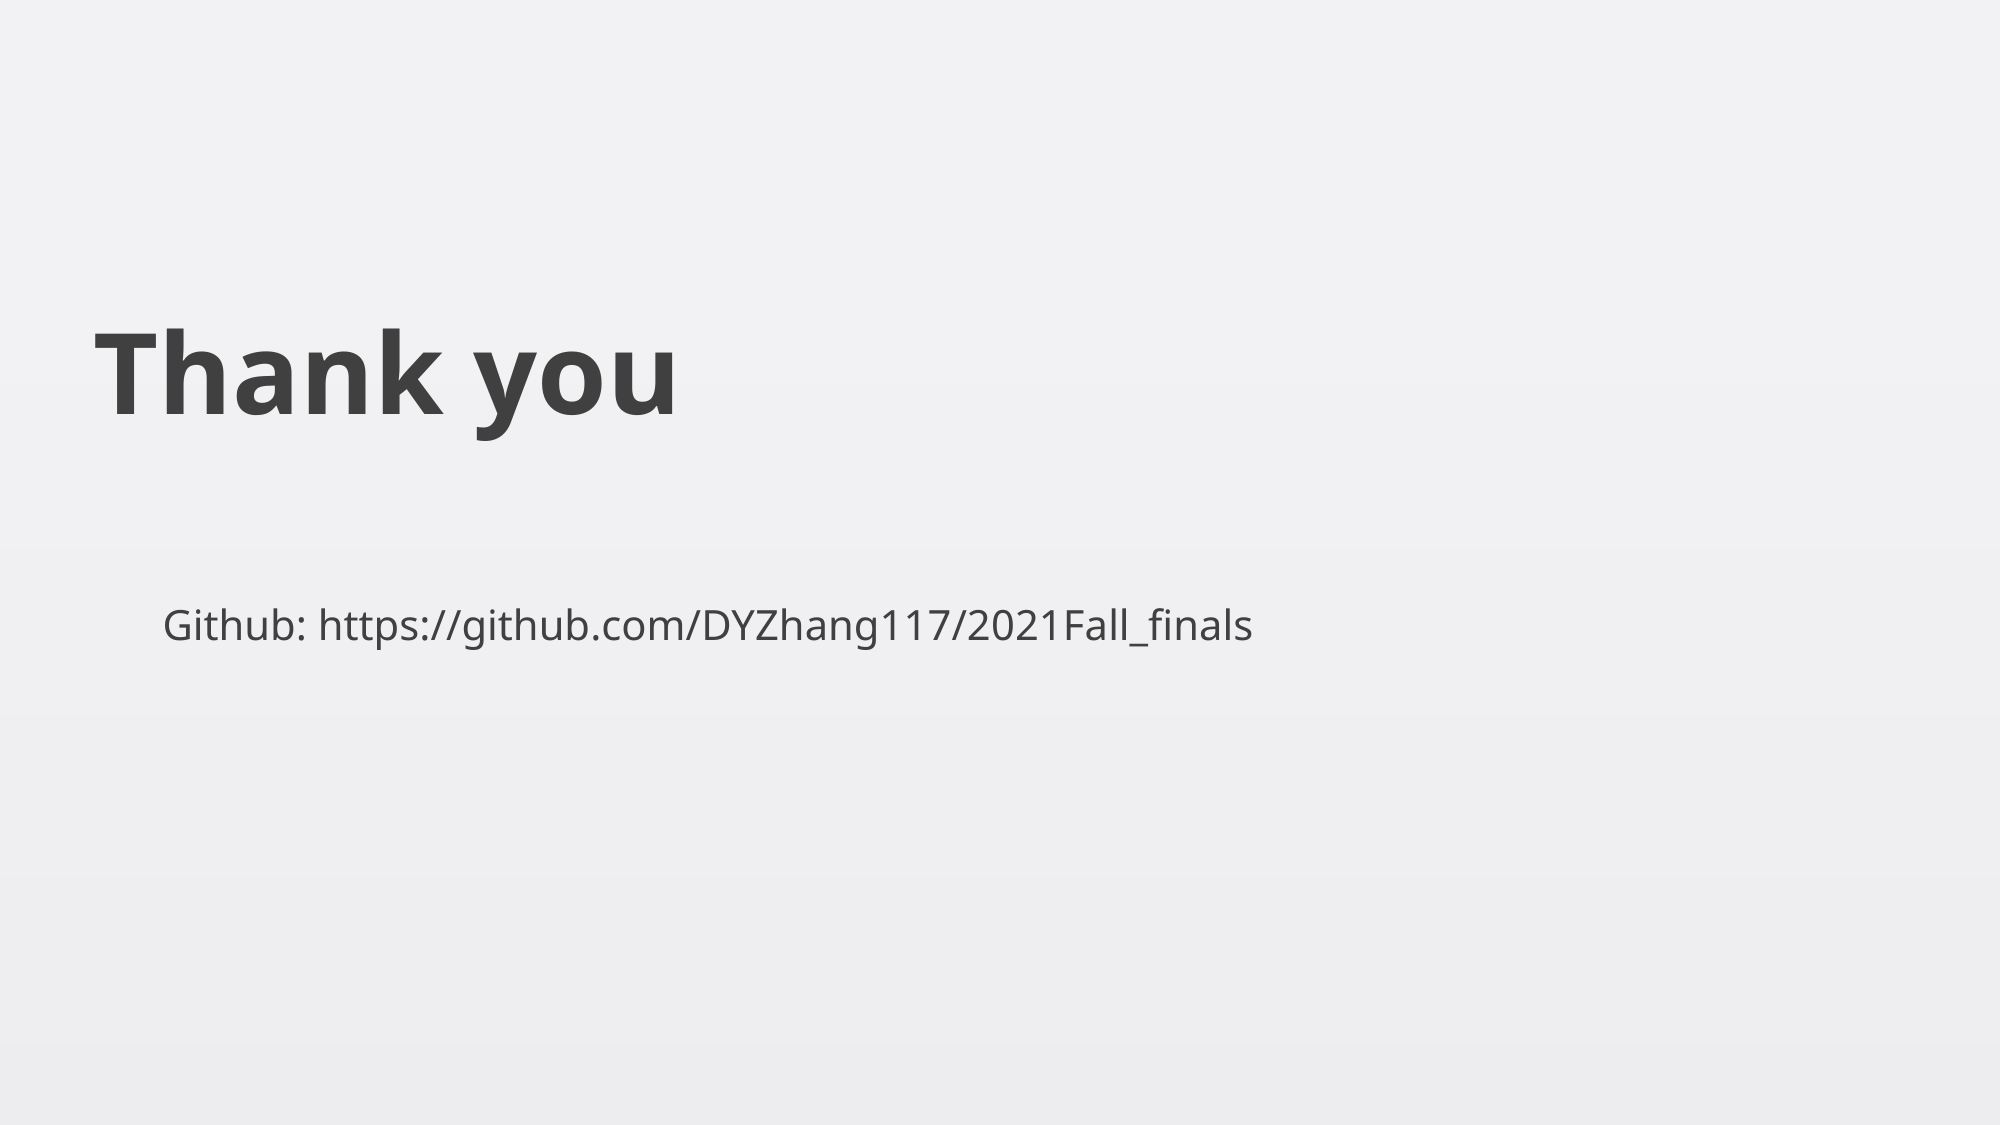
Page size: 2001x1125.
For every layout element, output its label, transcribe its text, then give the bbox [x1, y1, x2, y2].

text_box Github: https://github.com/DYZhang117/2021Fall_finals [147, 591, 1878, 657]
text_box Thank you [0, 294, 803, 445]
